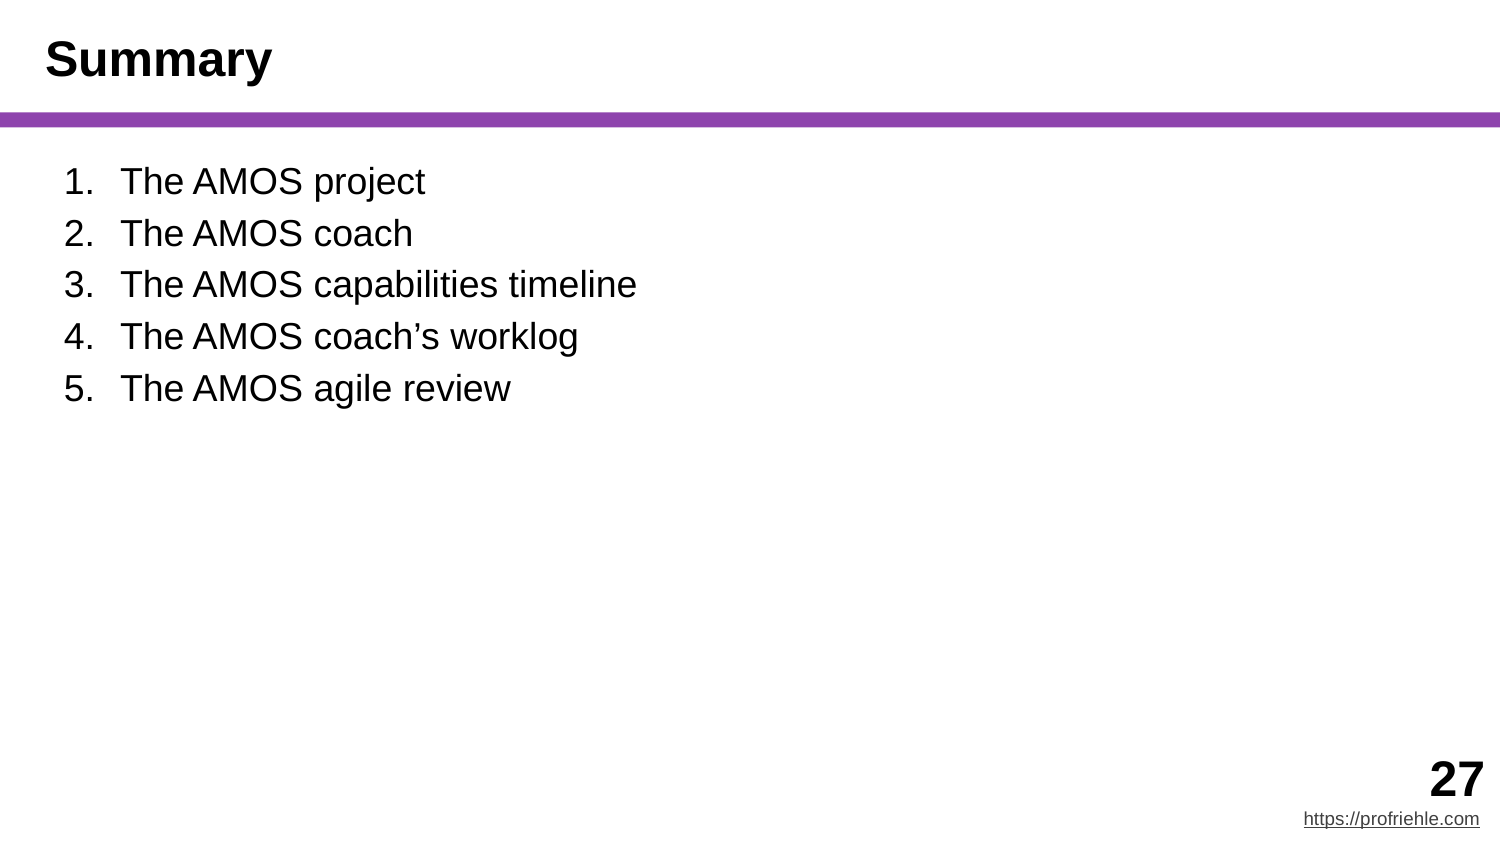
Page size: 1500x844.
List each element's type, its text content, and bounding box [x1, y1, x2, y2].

list The AMOS project The AMOS coach The AMOS capabilities timeline The AMOS coach’s worklog The AMOS agile review [45, 150, 1455, 825]
title Summary [0, 0, 1500, 113]
slide_number ‹#› https://profriehle.com [1200, 724, 1500, 844]
